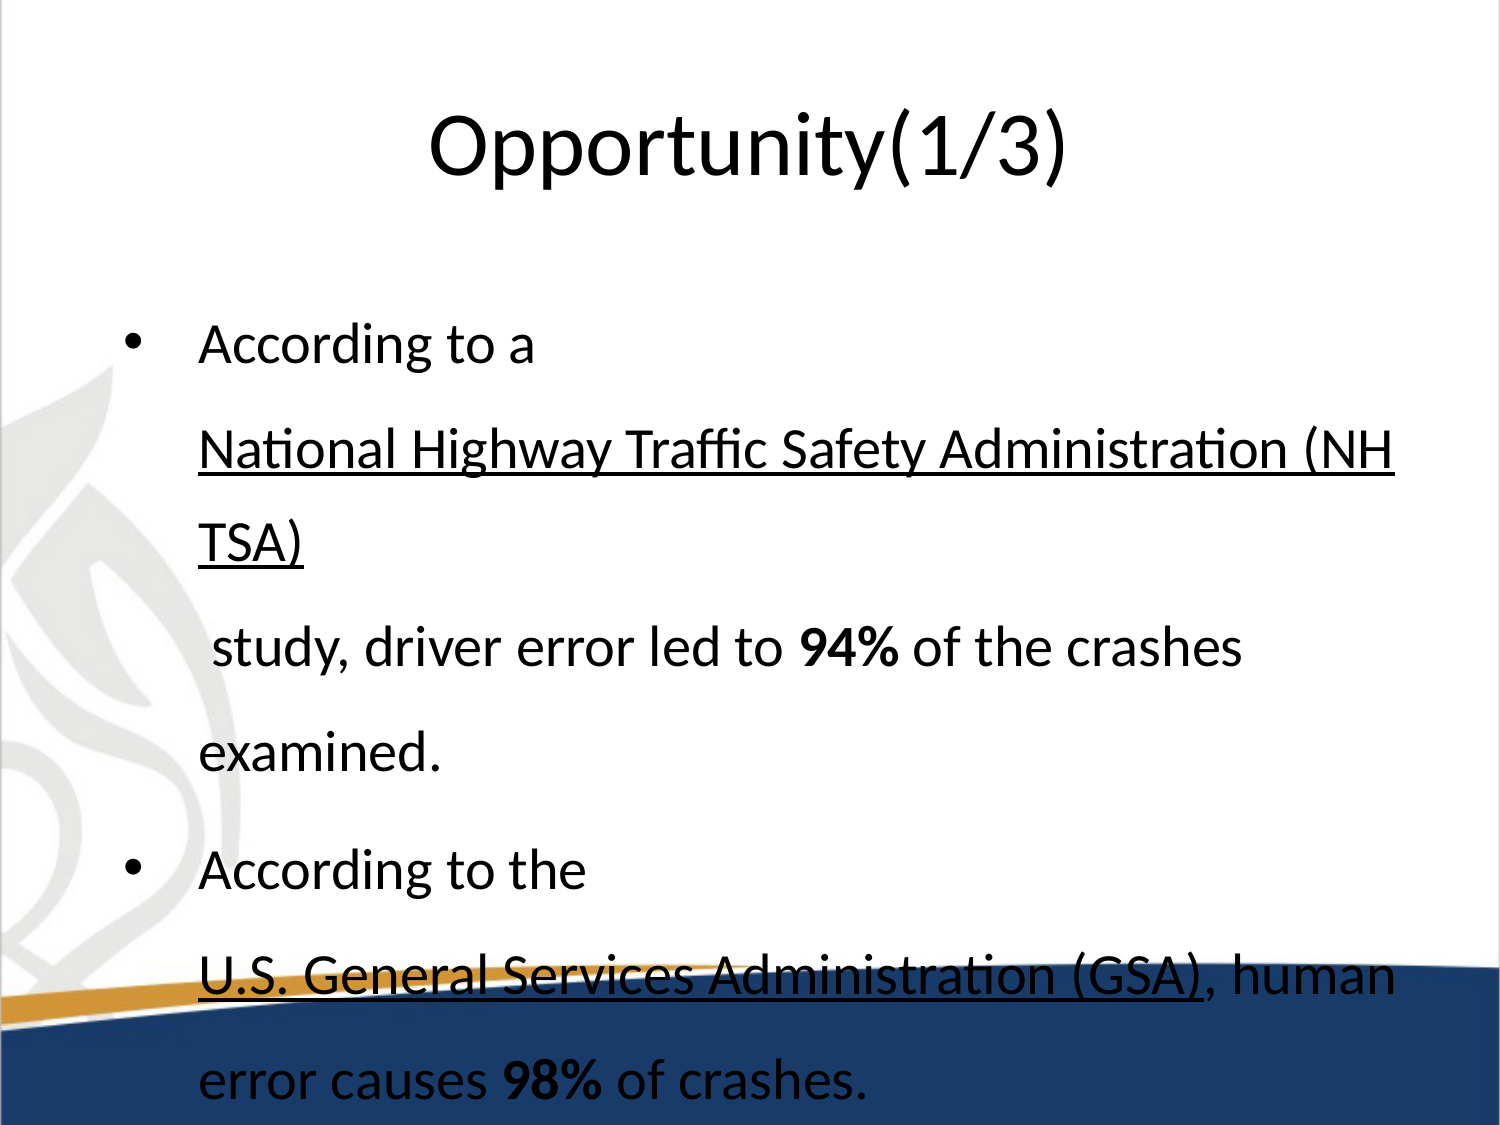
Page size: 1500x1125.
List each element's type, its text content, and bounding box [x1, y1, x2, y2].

list According to a National Highway Traffic Safety Administration (NHTSA) study, driver error led to 94% of the crashes examined. According to the U.S. General Services Administration (GSA), human error causes 98% of crashes. [75, 262, 1425, 1005]
picture [0, 0, 1500, 1125]
title Opportunity(1/3) [75, 45, 1425, 233]
